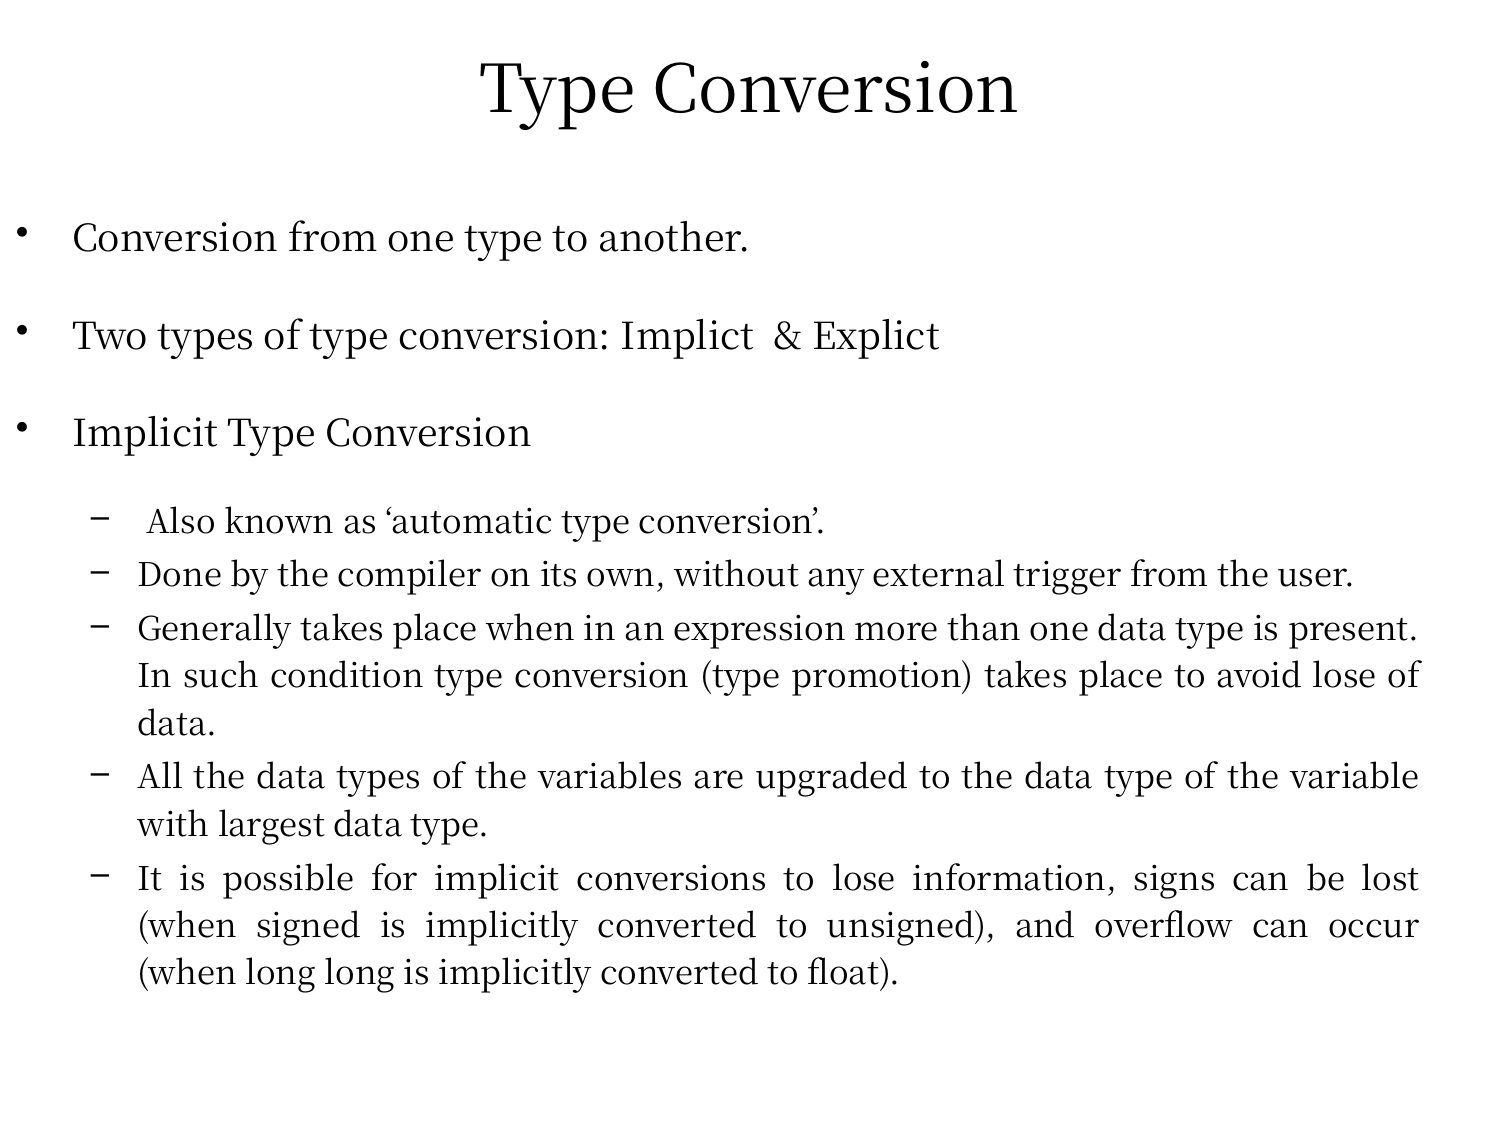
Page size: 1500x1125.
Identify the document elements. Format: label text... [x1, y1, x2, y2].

list Conversion from one type to another. Two types of type conversion: Implict & Explict Implicit Type Conversion Also known as ‘automatic type conversion’. Done by the compiler on its own, without any external trigger from the user. Generally takes place when in an expression more than one data type is present. In such condition type conversion (type promotion) takes place to avoid lose of data. All the data types of the variables are upgraded to the data type of the variable with largest data type. It is possible for implicit conversions to lose information, signs can be lost (when signed is implicitly converted to unsigned), and overflow can occur (when long long is implicitly converted to float). [0, 161, 1437, 1061]
title Type Conversion [112, 10, 1388, 161]
